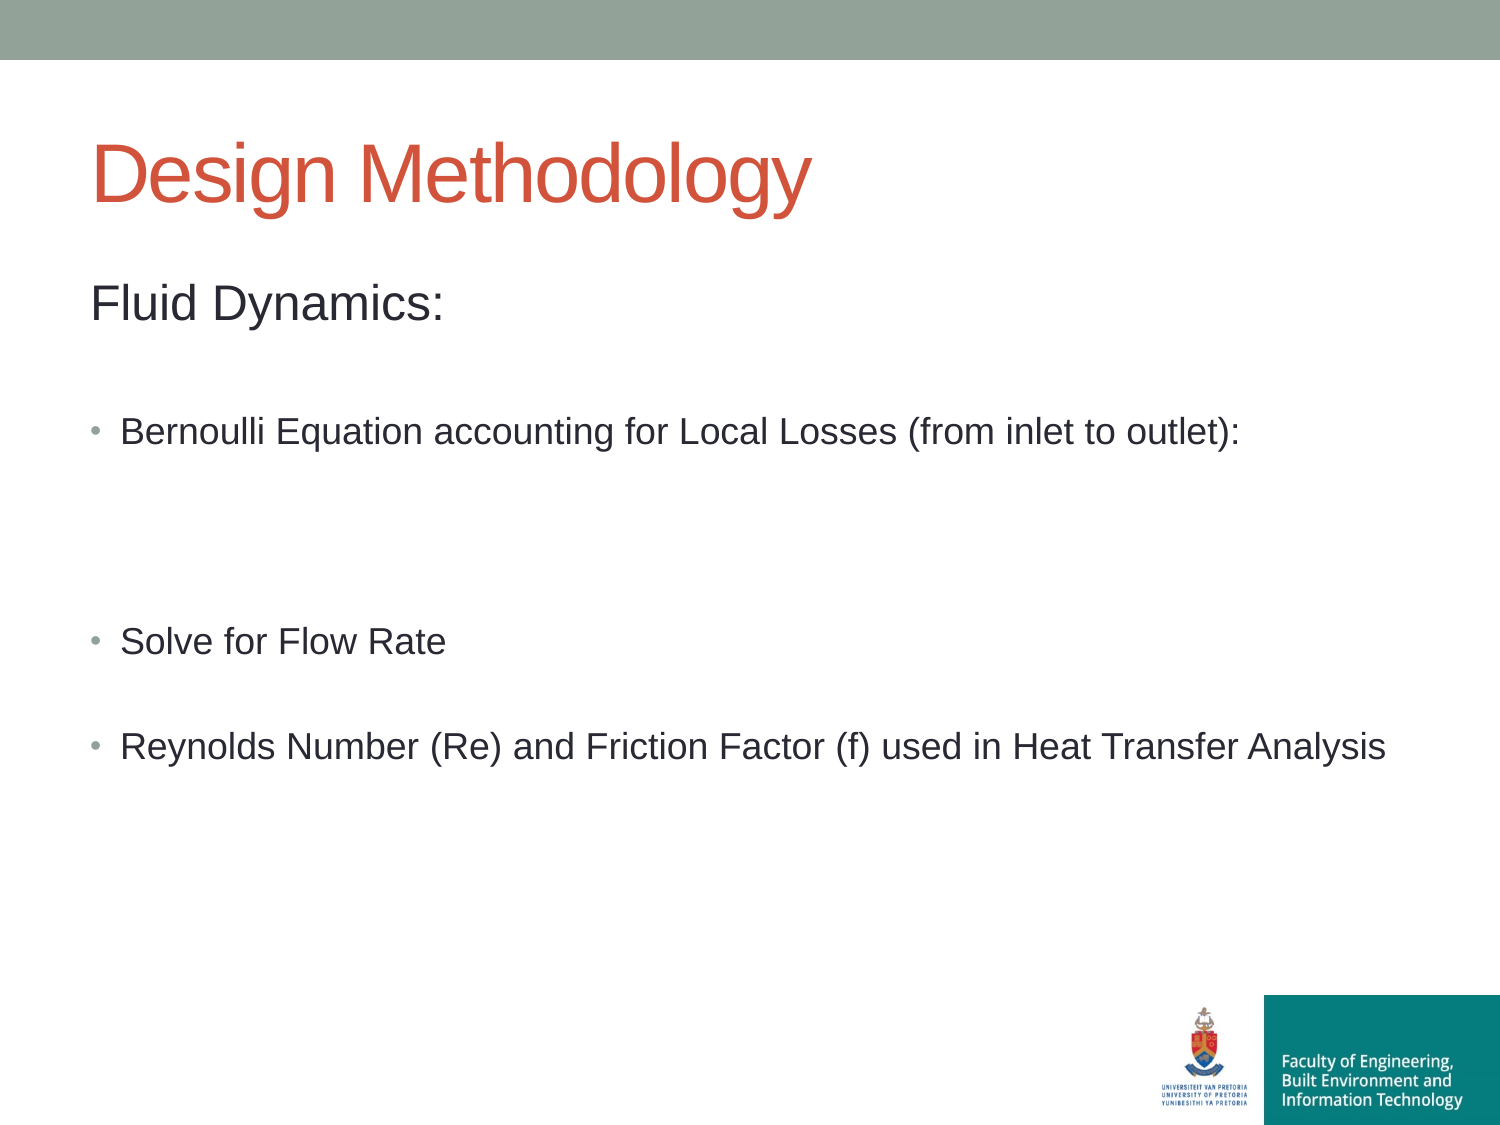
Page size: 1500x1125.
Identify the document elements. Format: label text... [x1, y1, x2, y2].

picture [1145, 994, 1500, 1125]
title Design Methodology [75, 87, 1425, 250]
